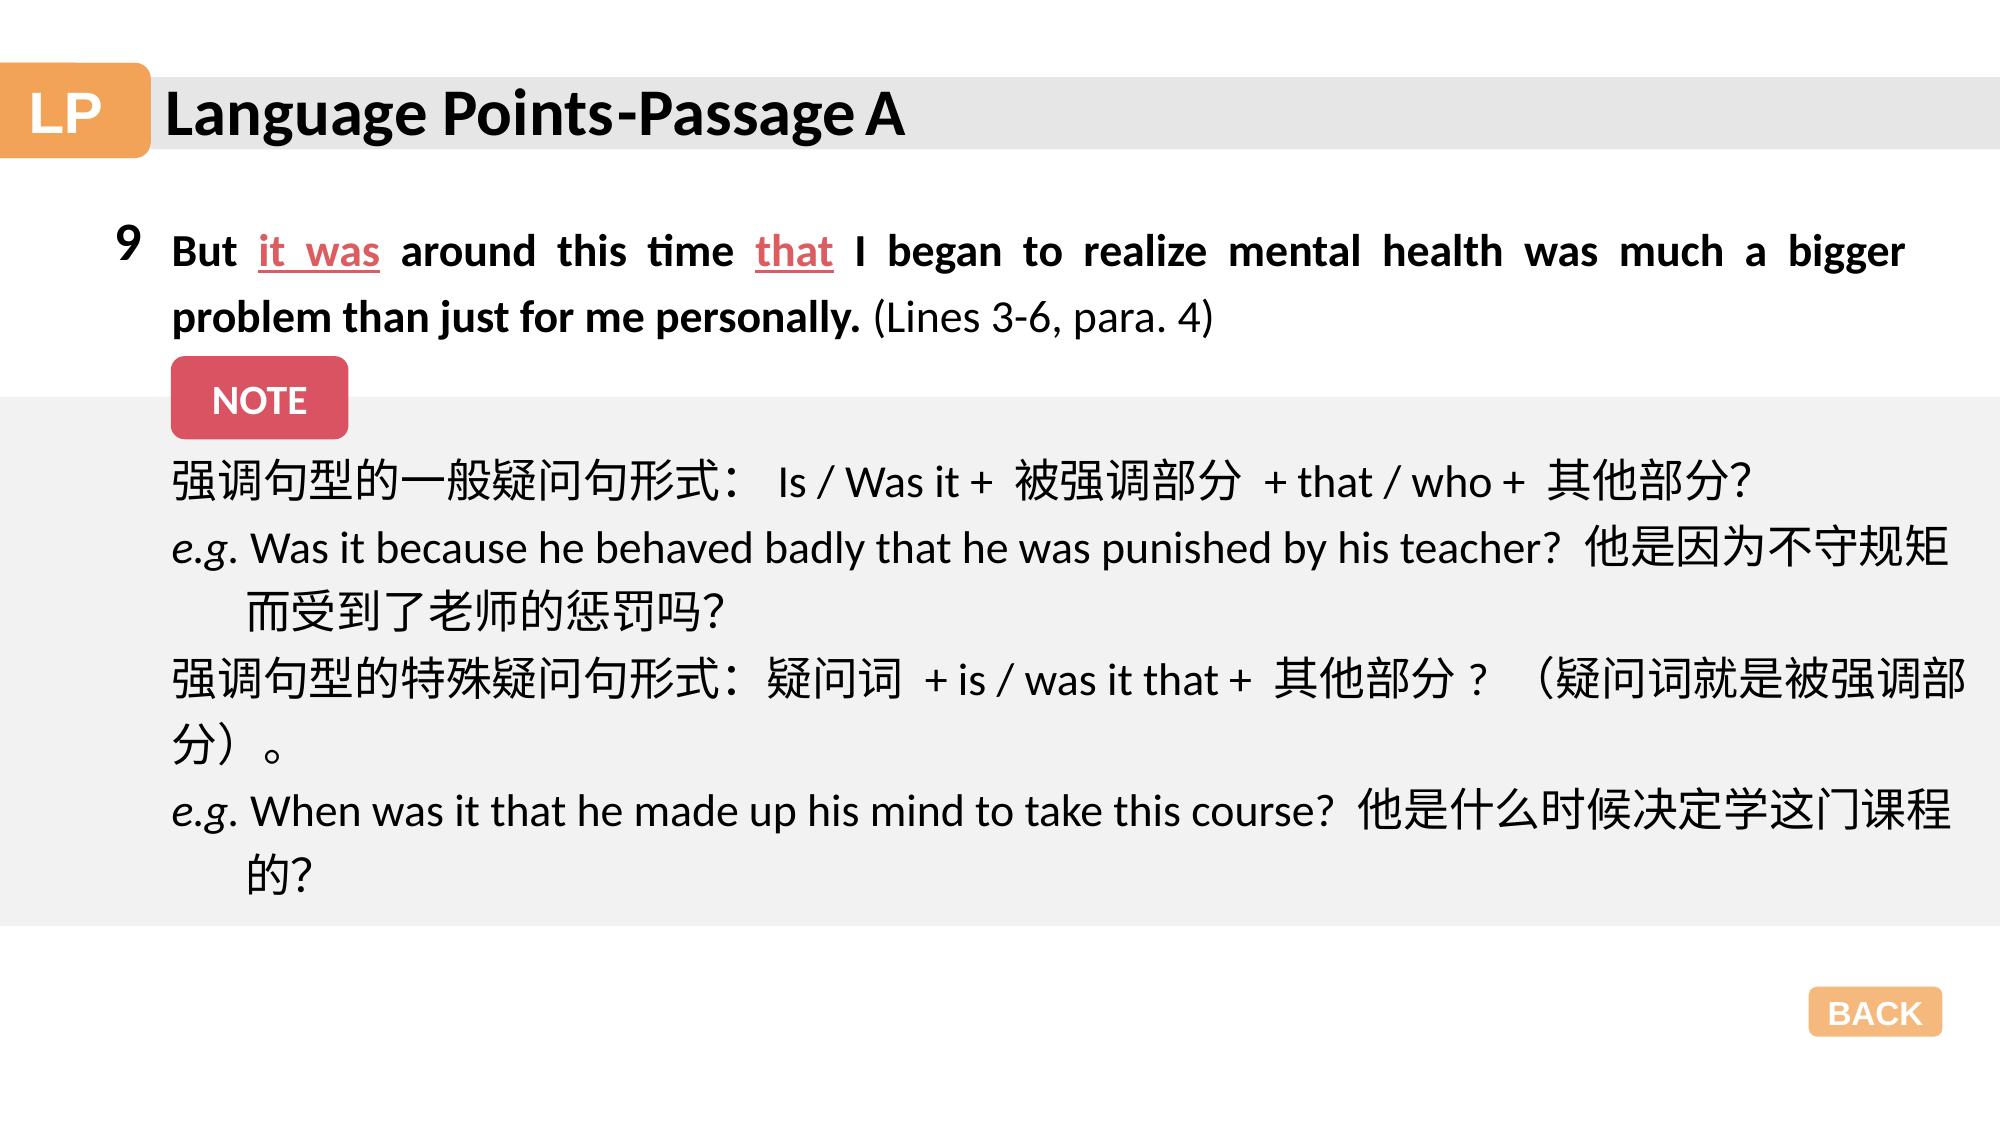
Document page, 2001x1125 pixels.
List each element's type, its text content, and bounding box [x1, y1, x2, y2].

text_box [0, 396, 2000, 927]
text_box But it was around this time that I began to realize mental health was much a bigger problem than just for me personally. (Lines 3-6, para. 4) [156, 202, 1922, 350]
text_box -Passage A [603, 61, 975, 157]
text_box NOTE [169, 355, 350, 441]
text_box [975, 76, 2000, 150]
text_box 强调句型的一般疑问句形式：Is / Was it + 被强调部分 + that / who + 其他部分？ e.g. Was it because he behaved badly that he was punished by his teacher? 他是因为不守规矩而受到了老师的惩罚吗？ 强调句型的特殊疑问句形式：疑问词 + is / was it that + 其他部分? （疑问词就是被强调部分）。 e.g. When was it that he made up his mind to take this course? 他是什么时候决定学这门课程的？ [156, 432, 2000, 910]
text_box Language Points [150, 61, 603, 157]
text_box LP [0, 61, 152, 160]
text_box BACK [1807, 985, 1944, 1038]
text_box 9 [100, 199, 171, 279]
